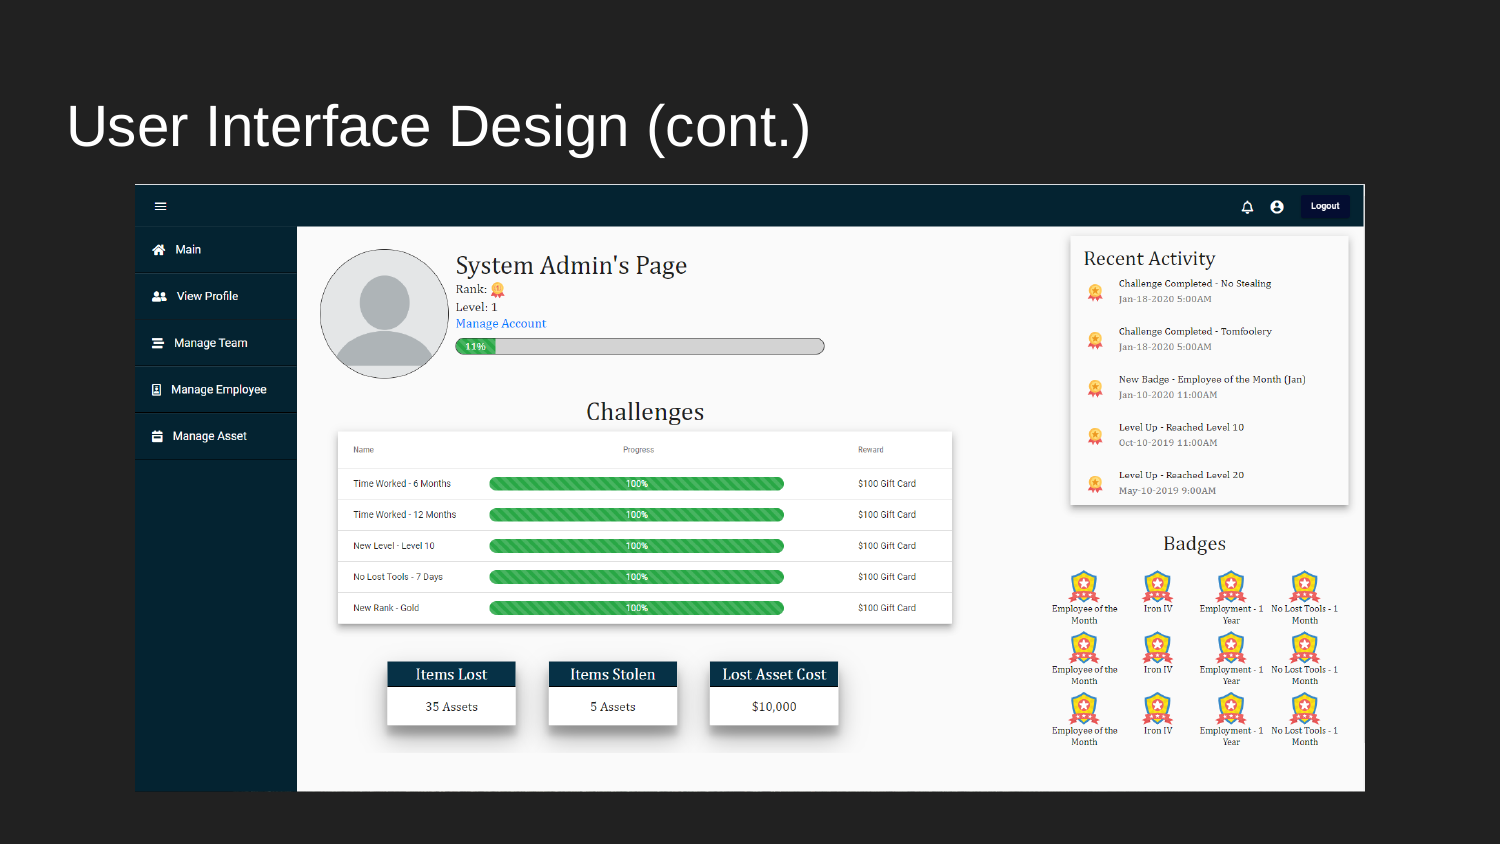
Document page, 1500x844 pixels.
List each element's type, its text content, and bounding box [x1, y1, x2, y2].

picture [134, 183, 1366, 792]
title User Interface Design (cont.) [51, 72, 1449, 167]
